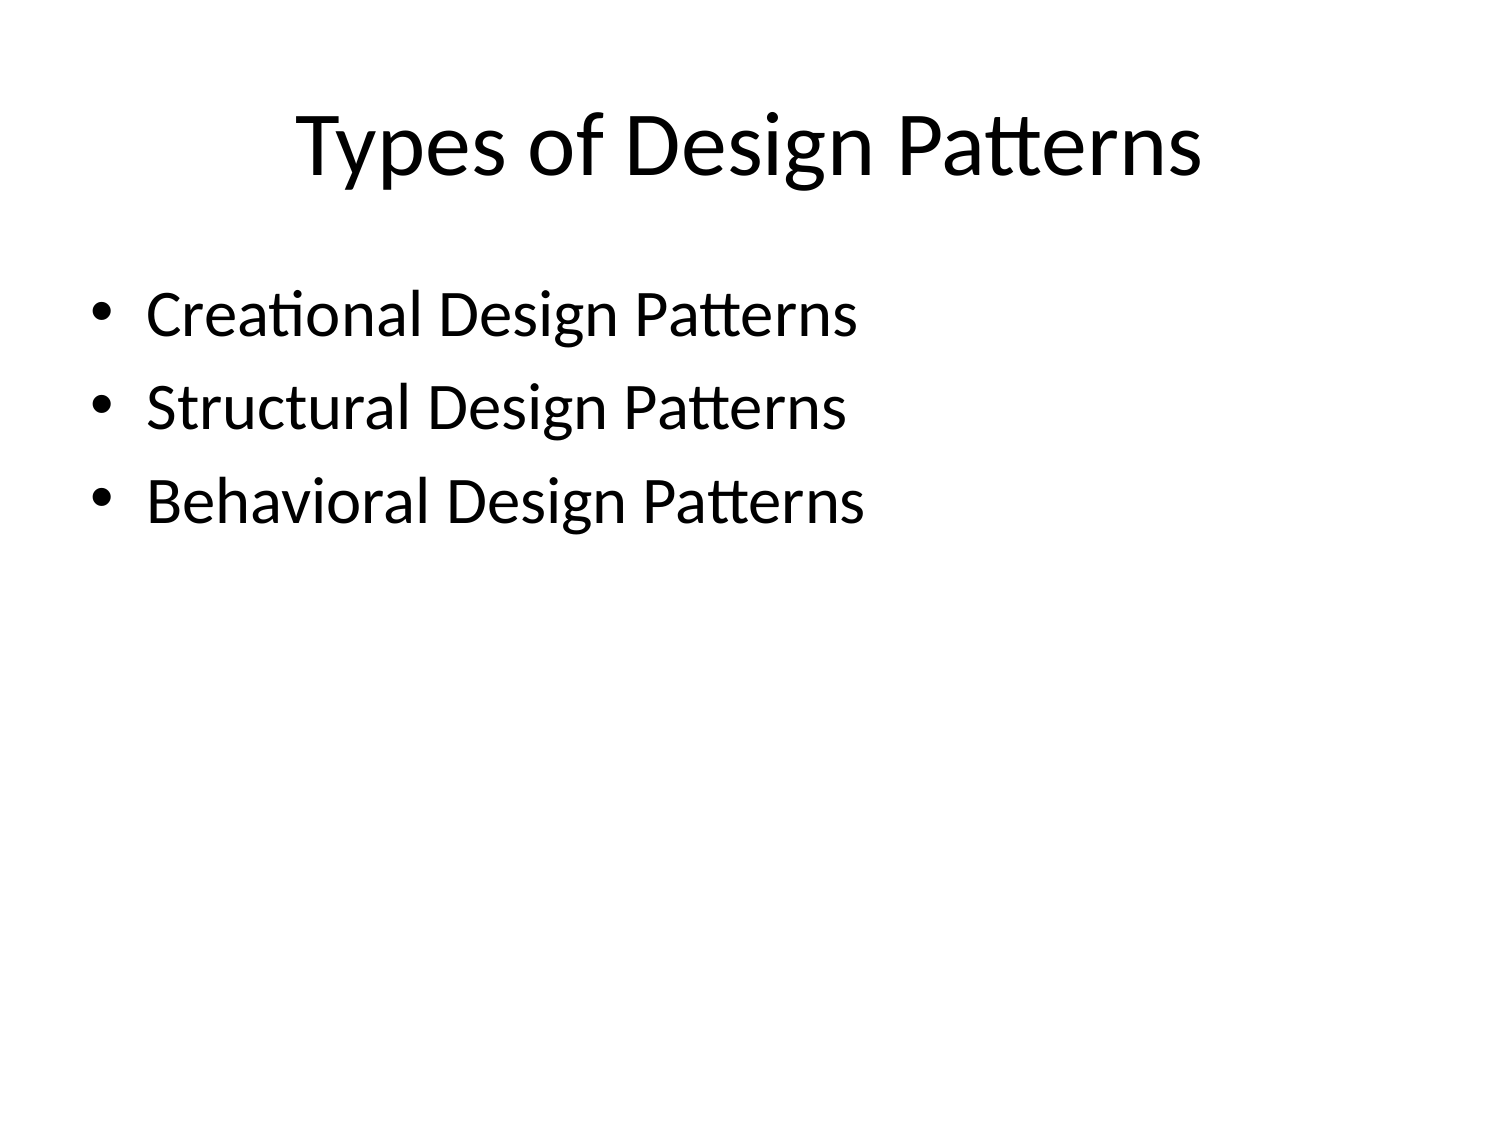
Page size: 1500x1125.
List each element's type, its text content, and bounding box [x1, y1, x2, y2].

title Types of Design Patterns [75, 45, 1425, 233]
list Creational Design Patterns Structural Design Patterns Behavioral Design Patterns [75, 262, 1425, 1005]
